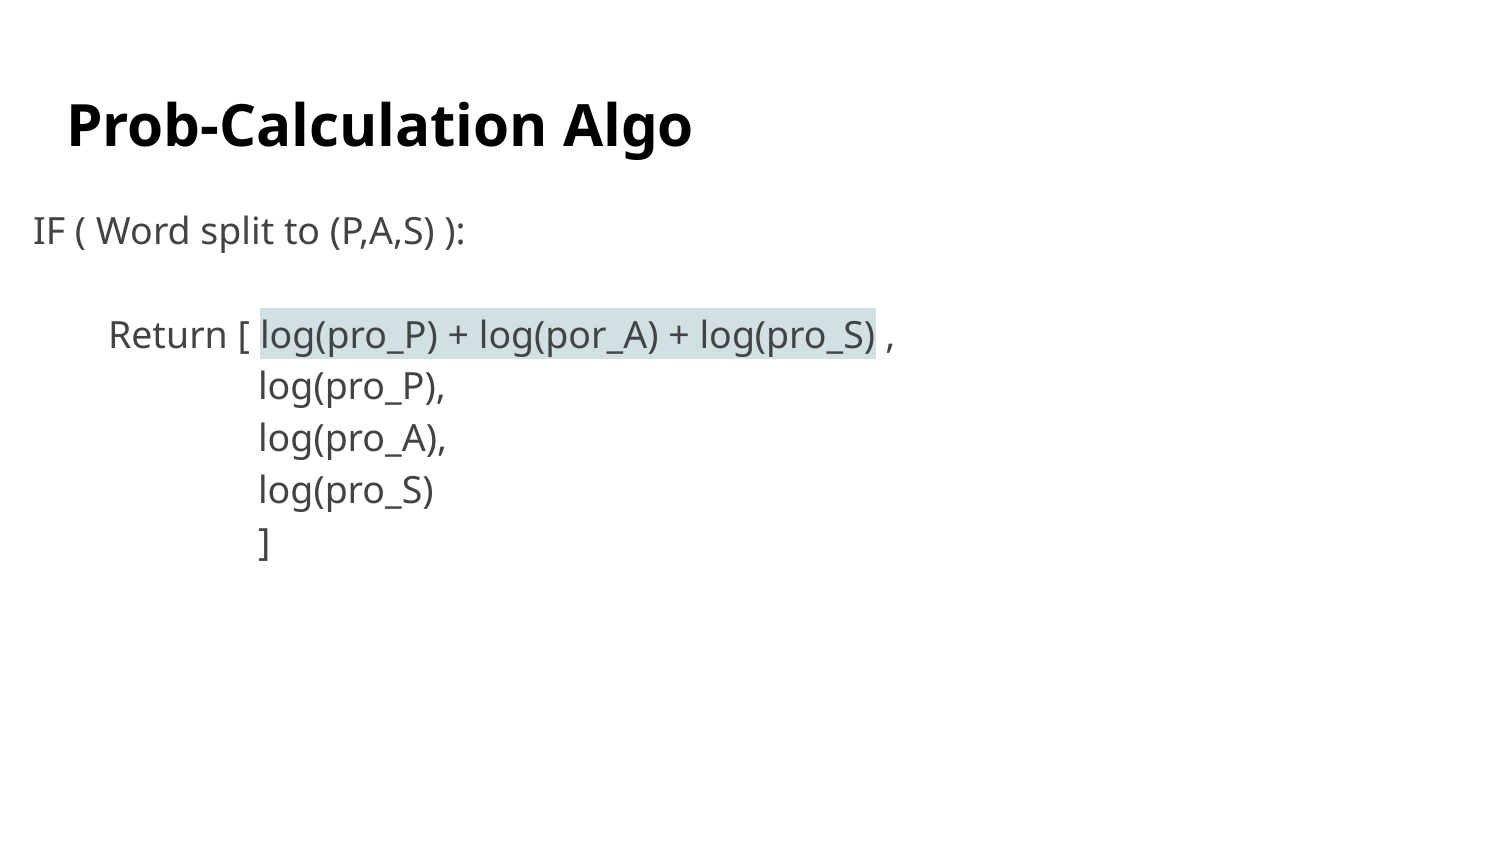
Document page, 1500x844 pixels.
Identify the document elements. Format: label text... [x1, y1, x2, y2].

list IF ( Word split to (P,A,S) ): Return [ log(pro_P) + log(por_A) + log(pro_S) , log(pro_P), log(pro_A), log(pro_S) ] [18, 185, 1491, 746]
title Prob-Calculation Algo [51, 72, 1449, 167]
